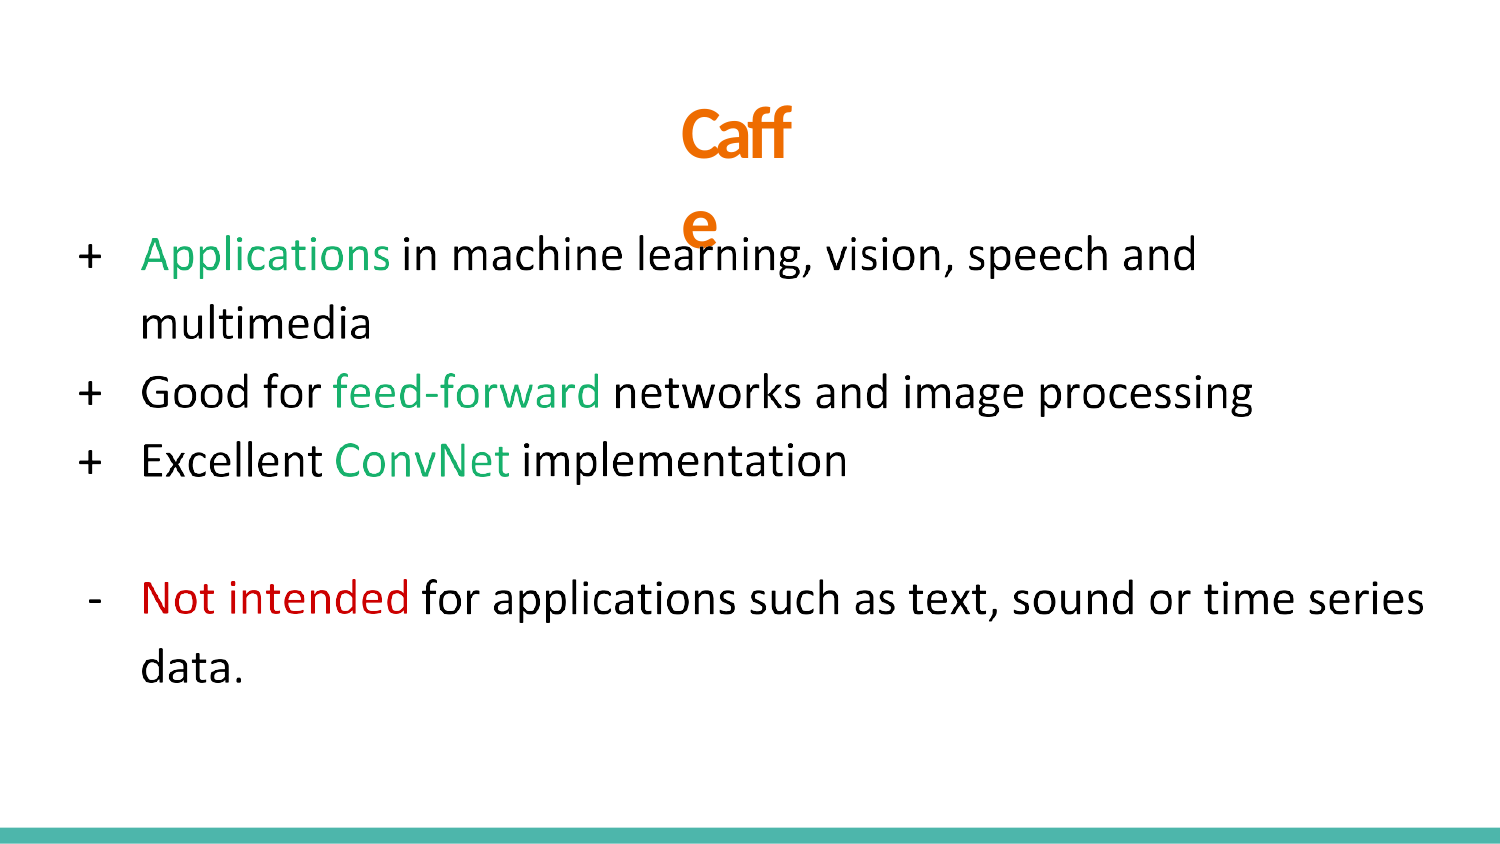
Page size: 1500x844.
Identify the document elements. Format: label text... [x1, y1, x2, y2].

picture [143, 304, 370, 340]
picture [336, 443, 509, 477]
picture [144, 441, 322, 477]
picture [404, 235, 1194, 279]
picture [142, 648, 241, 683]
picture [140, 235, 389, 279]
picture [142, 372, 321, 408]
picture [79, 450, 102, 474]
picture [79, 381, 102, 405]
picture [421, 579, 1423, 623]
picture [79, 243, 102, 268]
picture [524, 441, 845, 486]
text_box [89, 599, 101, 603]
picture [332, 372, 598, 408]
picture [144, 579, 407, 615]
title Caffe [679, 81, 821, 234]
picture [616, 373, 1252, 417]
